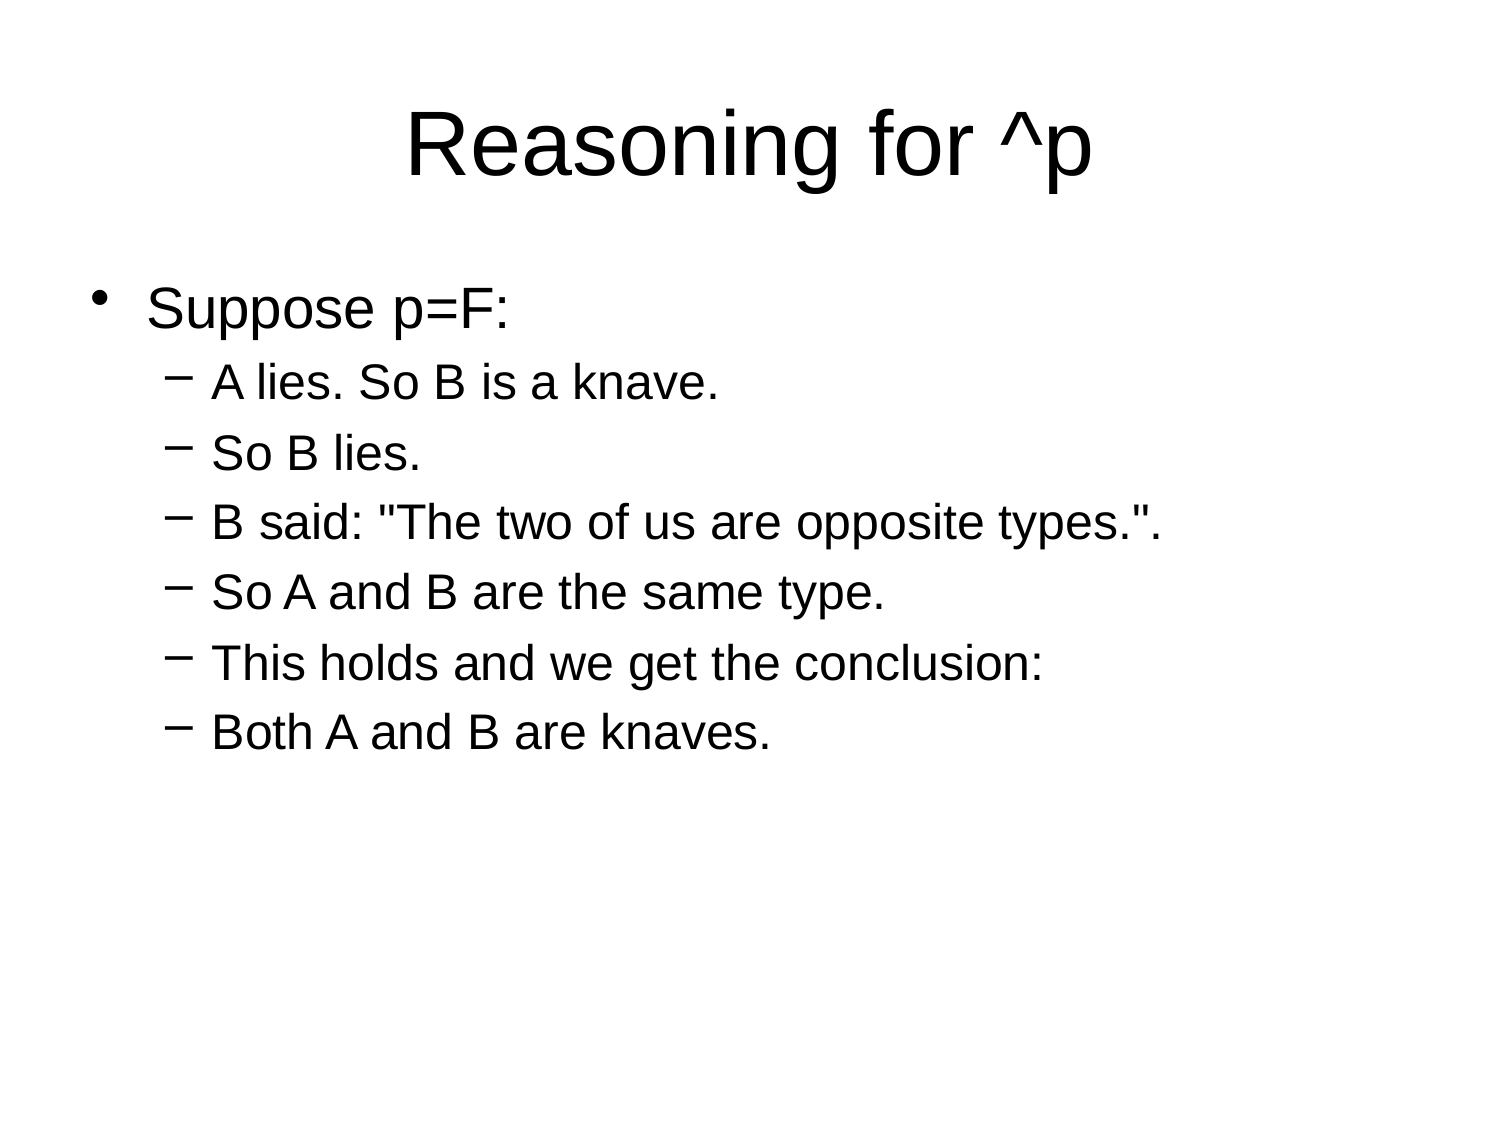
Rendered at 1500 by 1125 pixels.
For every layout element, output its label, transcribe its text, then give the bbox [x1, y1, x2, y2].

title Reasoning for ^p [75, 45, 1425, 233]
list Suppose p=F: A lies. So B is a knave. So B lies. B said: "The two of us are opposite types.". So A and B are the same type. This holds and we get the conclusion: Both A and B are knaves. [75, 262, 1425, 1005]
